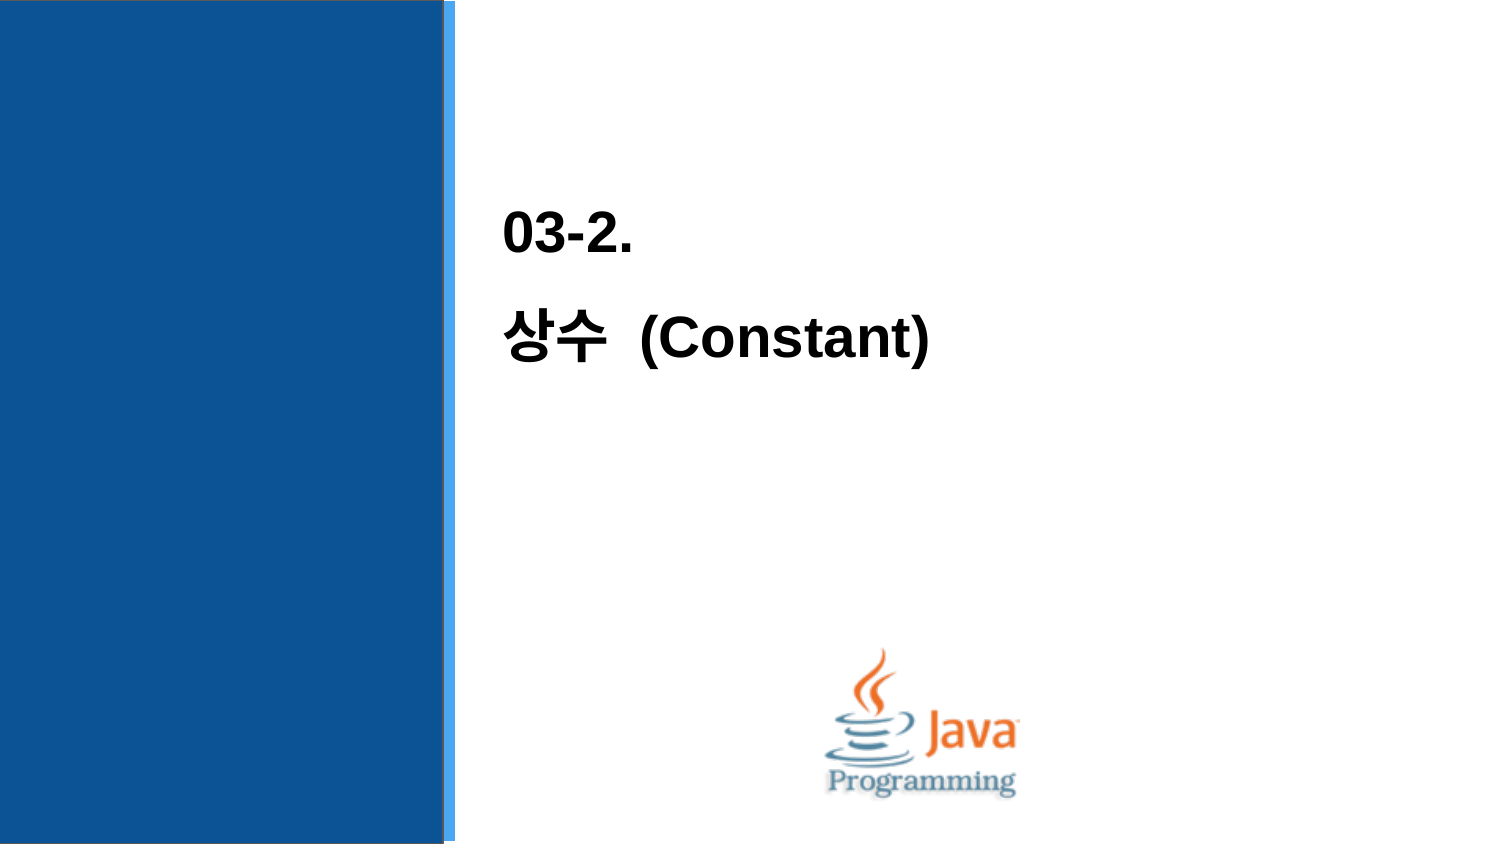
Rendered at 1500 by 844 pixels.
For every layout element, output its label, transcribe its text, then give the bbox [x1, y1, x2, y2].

picture [444, 0, 455, 844]
title 03-2. 상수 (Constant) [487, 143, 1357, 437]
picture [823, 626, 1021, 823]
